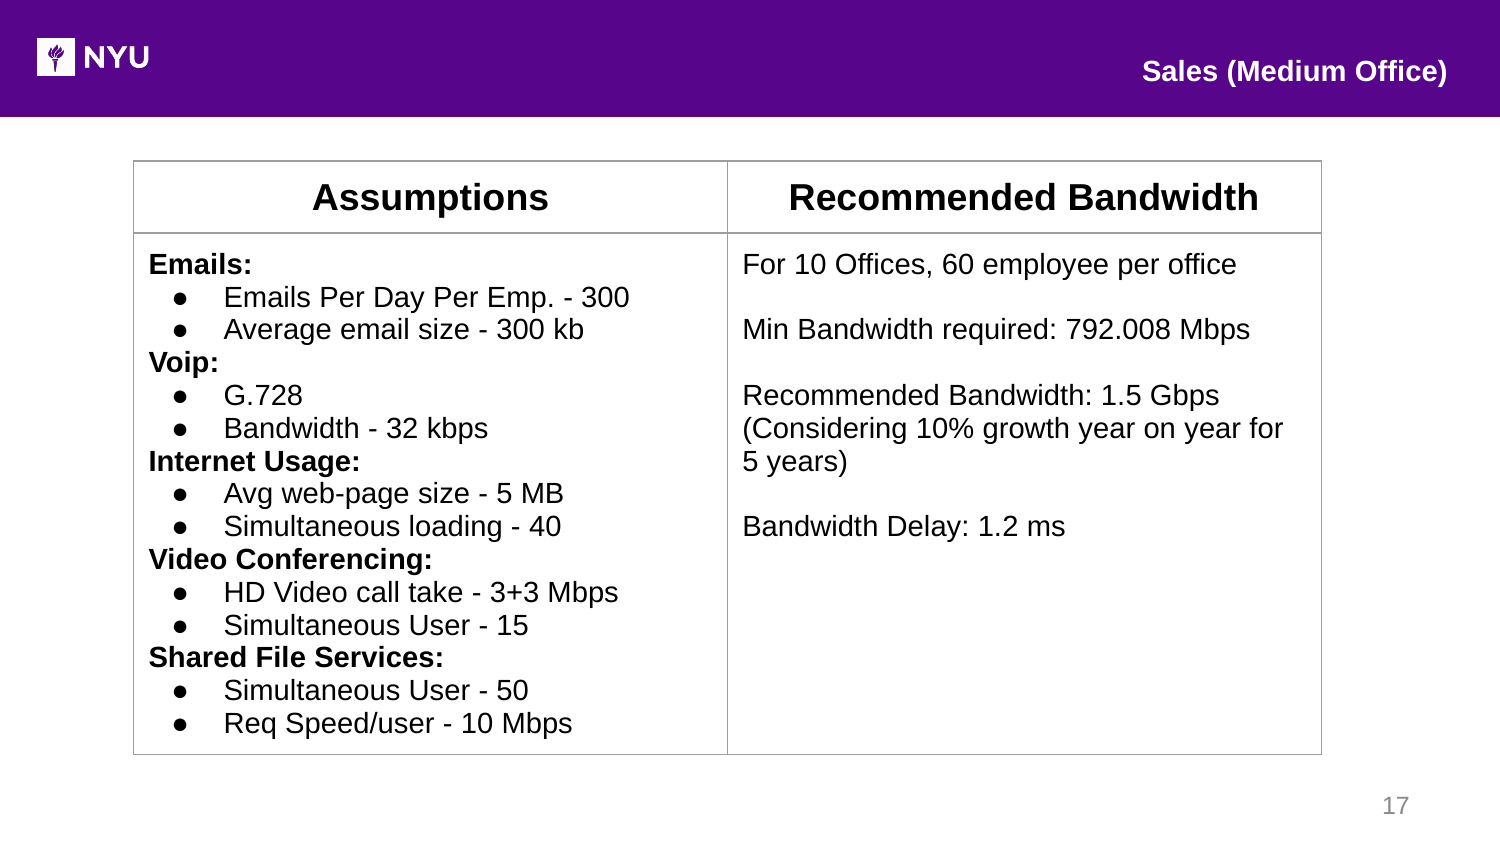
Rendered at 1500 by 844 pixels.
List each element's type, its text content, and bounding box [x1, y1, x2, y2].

list [84, 186, 675, 844]
slide_number ‹#› [1074, 782, 1425, 828]
table_header Assumptions [134, 162, 727, 232]
list Sales (Medium Office) [888, 37, 1463, 82]
table_header Recommended Bandwidth [728, 162, 1321, 232]
table_cell For 10 Offices, 60 employee per office Min Bandwidth required: 792.008 Mbps Recommended Bandwidth: 1.5 Gbps (Considering 10% growth year on year for 5 years) Bandwidth Delay: 1.2 ms [728, 234, 1321, 754]
table_cell Emails: Emails Per Day Per Emp. - 300 Average email size - 300 kb Voip: G.728 Bandwidth - 32 kbps Internet Usage: Avg web-page size - 5 MB Simultaneous loading - 40 Video Conferencing: HD Video call take - 3+3 Mbps Simultaneous User - 15 Shared File Services: Simultaneous User - 50 Req Speed/user - 10 Mbps [134, 234, 727, 754]
picture [37, 38, 149, 76]
